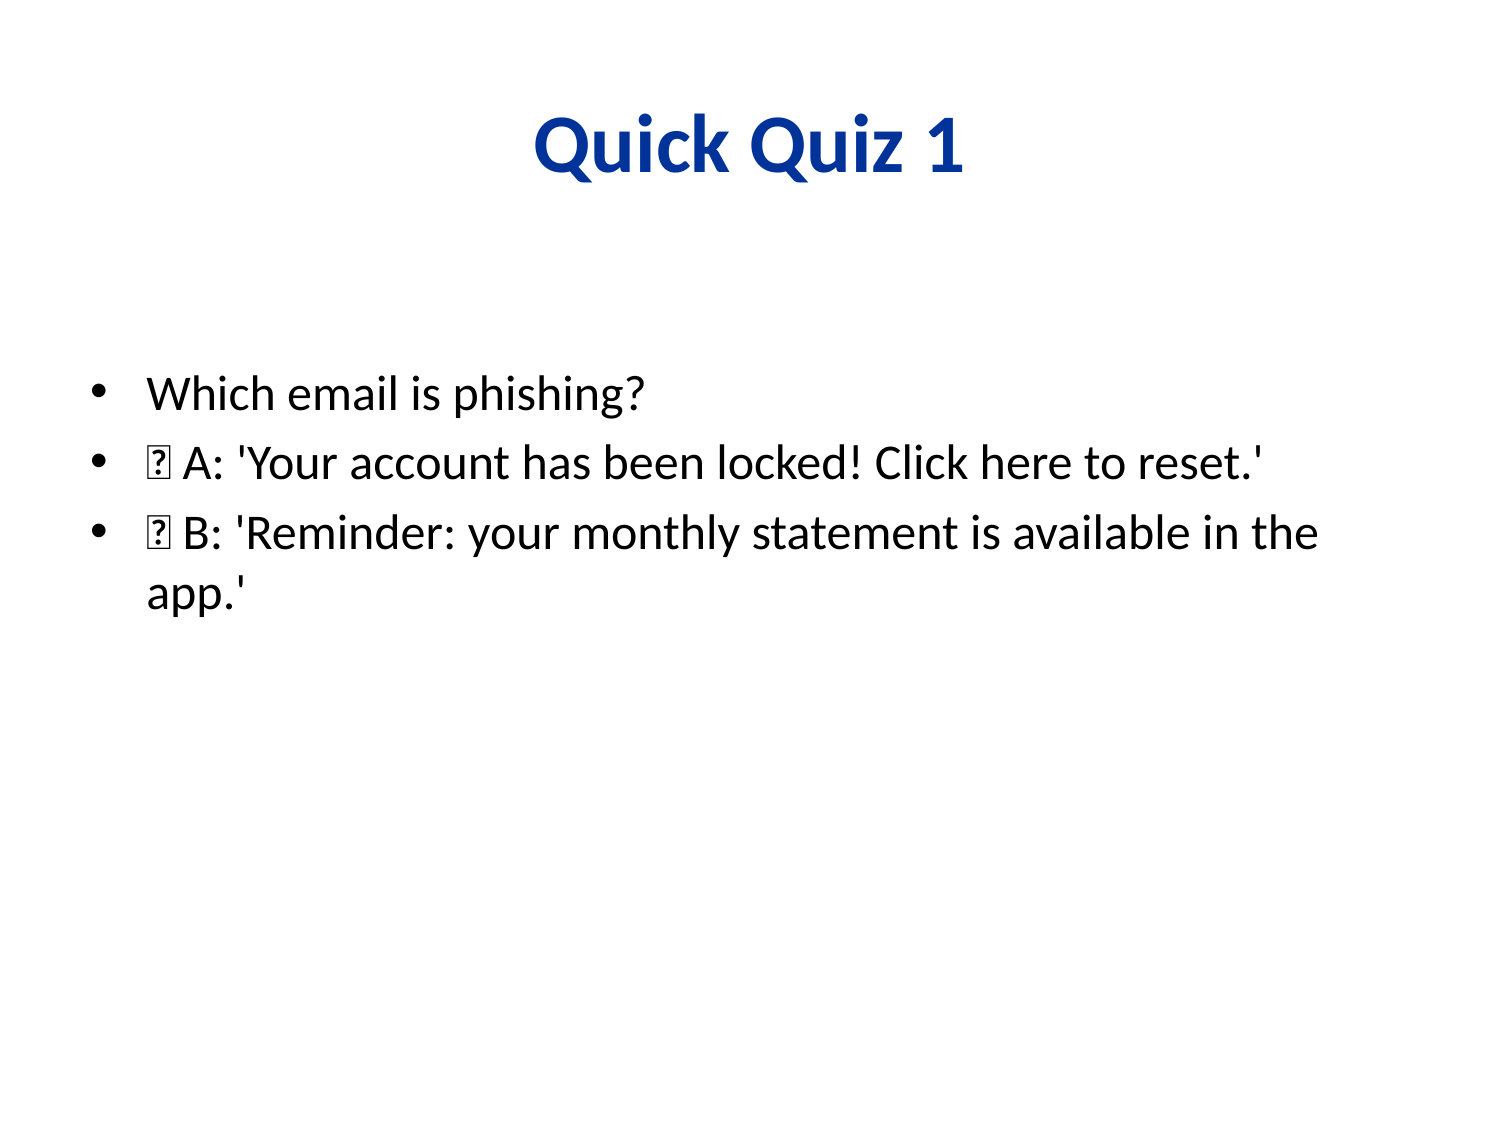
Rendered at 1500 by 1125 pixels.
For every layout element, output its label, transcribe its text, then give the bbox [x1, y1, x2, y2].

title Quick Quiz 1 [75, 45, 1425, 233]
list Which email is phishing? ✅ A: 'Your account has been locked! Click here to reset.' ❌ B: 'Reminder: your monthly statement is available in the app.' [75, 262, 1425, 1005]
